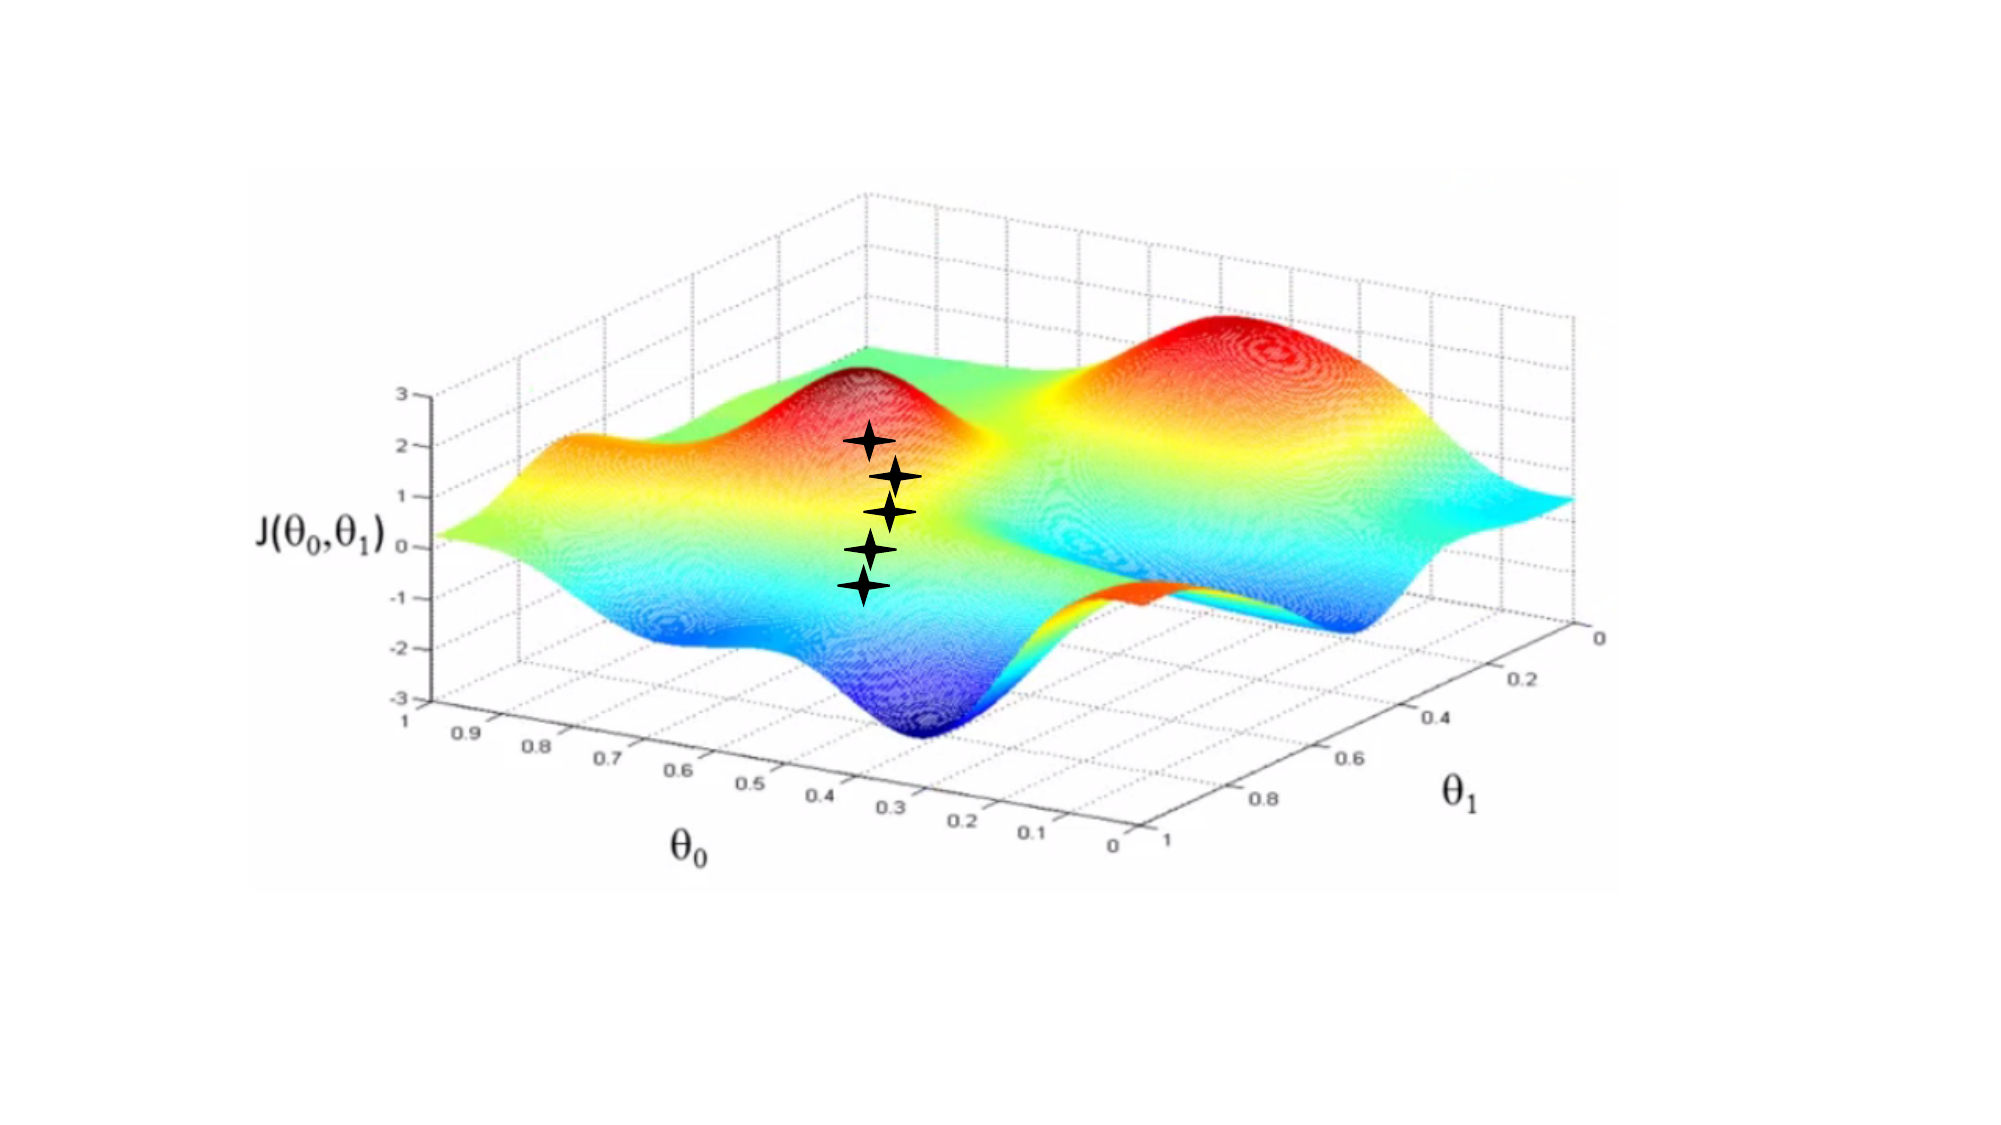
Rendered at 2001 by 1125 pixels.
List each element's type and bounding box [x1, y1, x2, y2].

picture [249, 168, 1621, 894]
